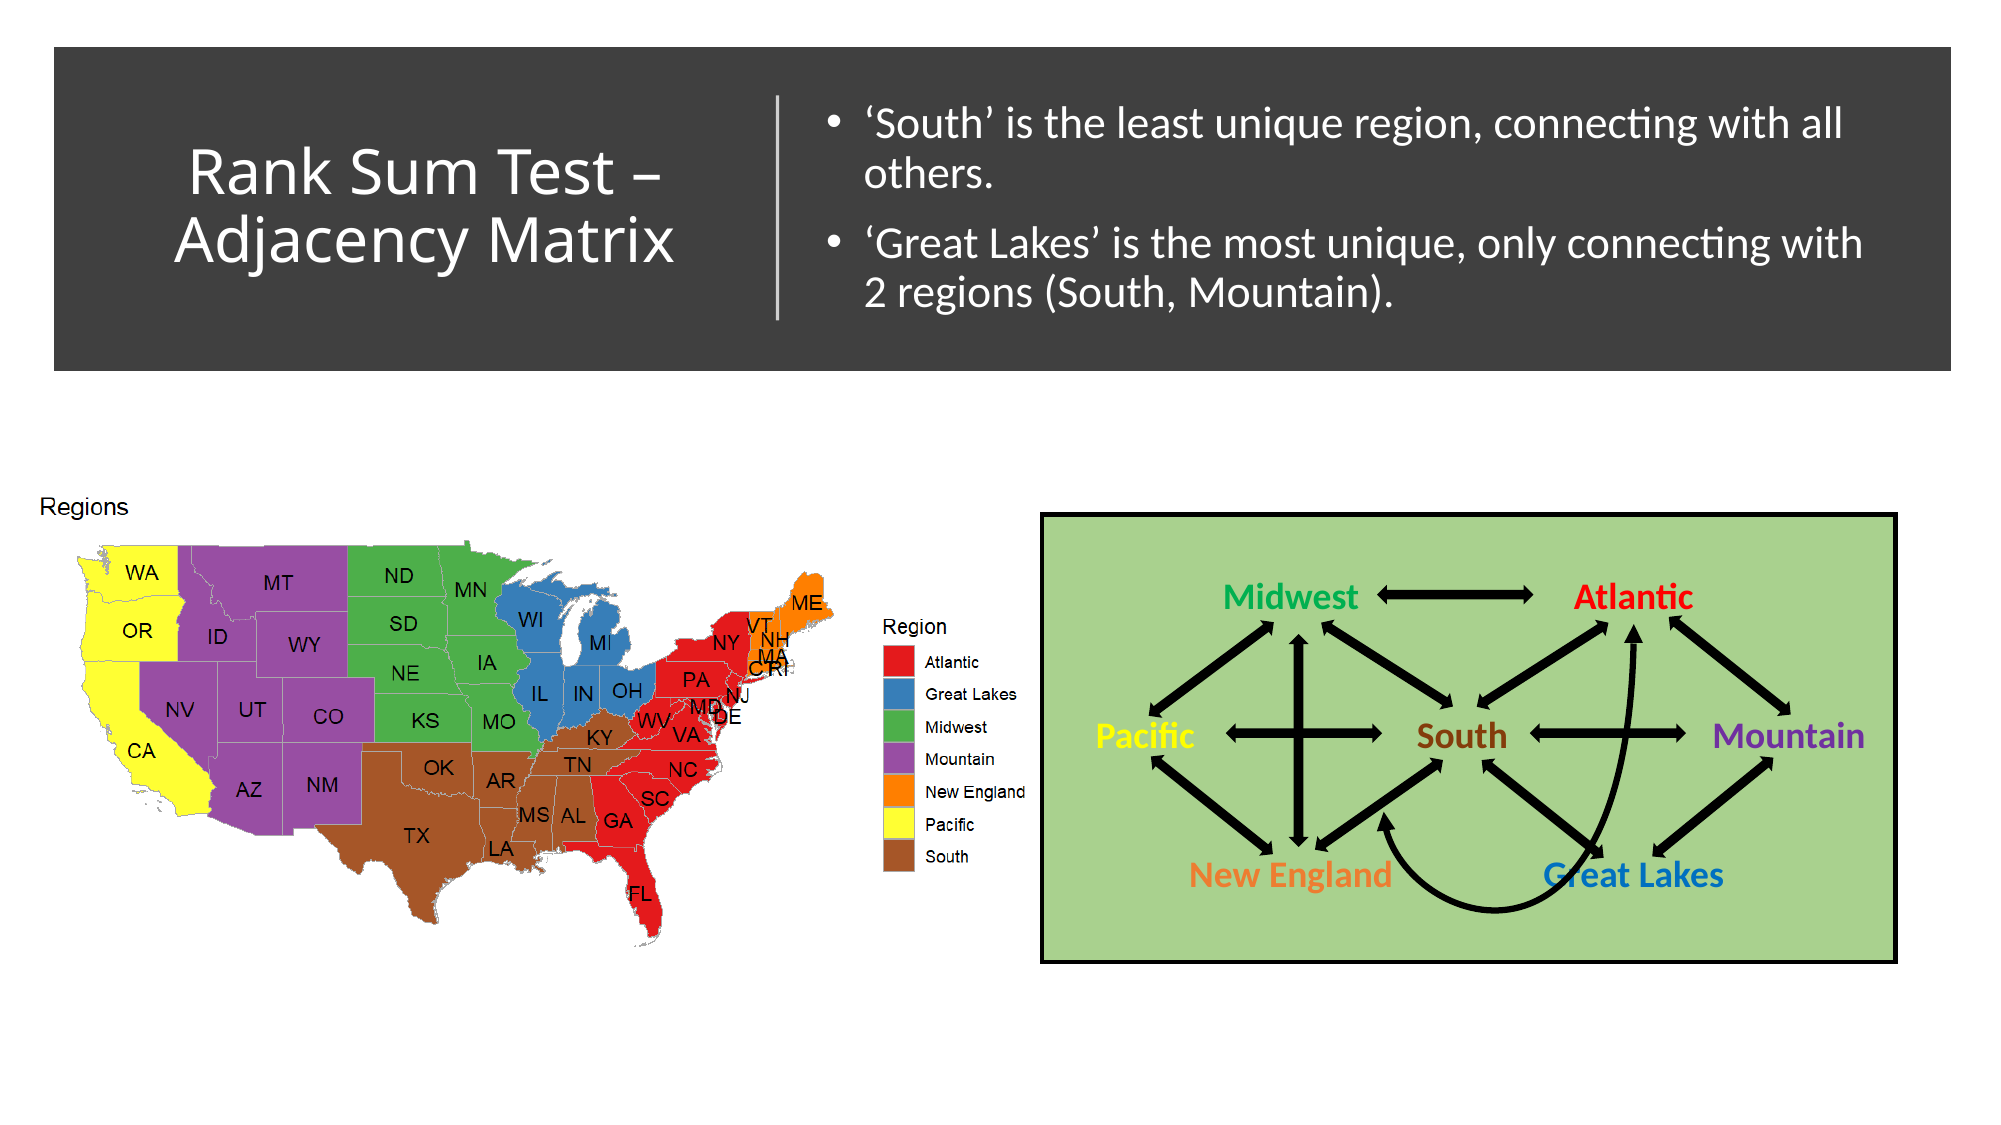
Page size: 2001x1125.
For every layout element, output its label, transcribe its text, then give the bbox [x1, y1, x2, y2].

title Rank Sum Test – Adjacency Matrix [106, 83, 744, 334]
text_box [999, 564, 1935, 904]
text_box [1041, 513, 1896, 564]
picture [39, 422, 1025, 1030]
text_box [63, 57, 1942, 361]
text_box [1041, 904, 1896, 963]
list ‘South’ is the least unique region, connecting with all others. ‘Great Lakes’ is the most unique, only connecting with 2 regions (South, Mountain). [811, 83, 1896, 334]
